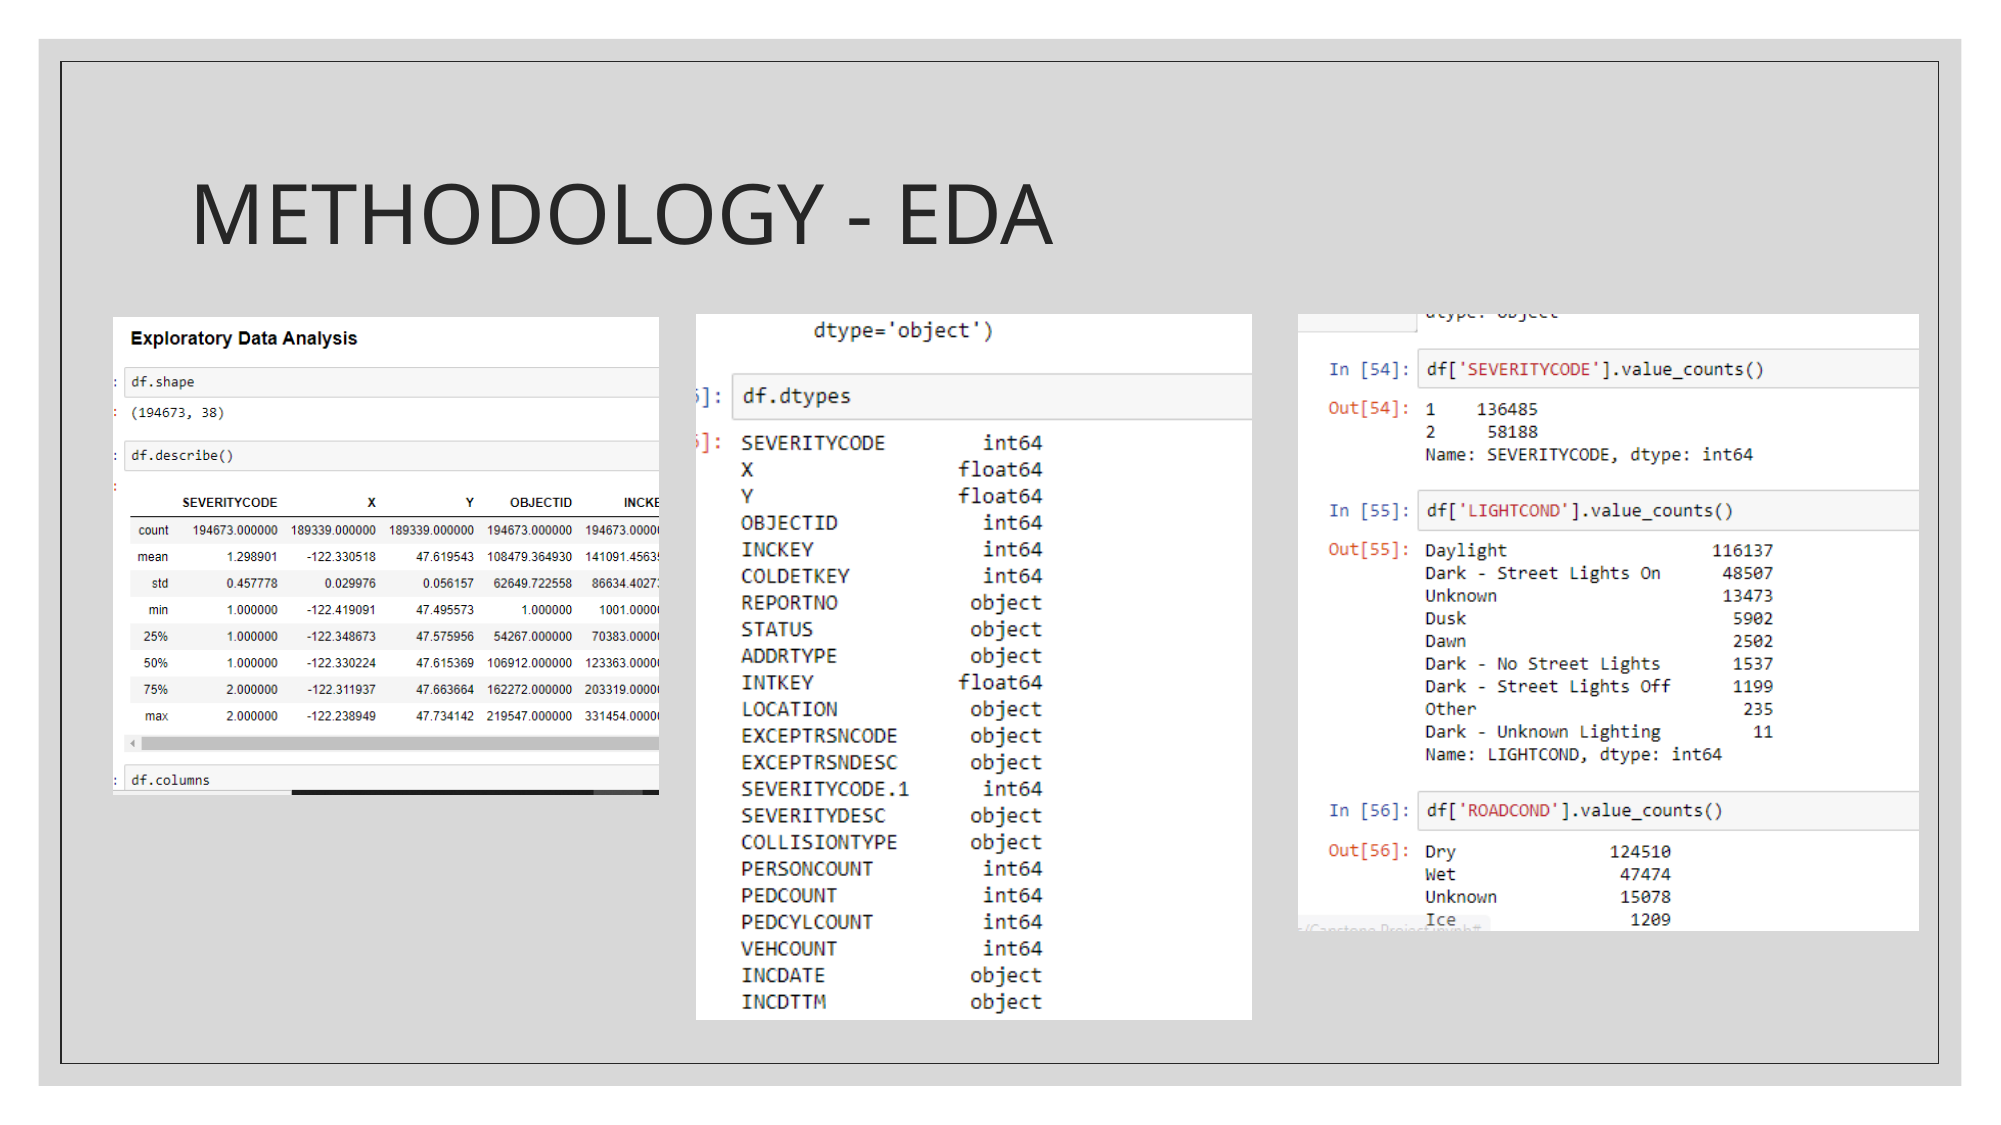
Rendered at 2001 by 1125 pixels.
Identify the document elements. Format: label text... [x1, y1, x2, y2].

picture [1298, 314, 1920, 931]
picture [696, 314, 1252, 1020]
title METHODOLOGY - EDA [174, 105, 1825, 331]
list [113, 317, 659, 795]
